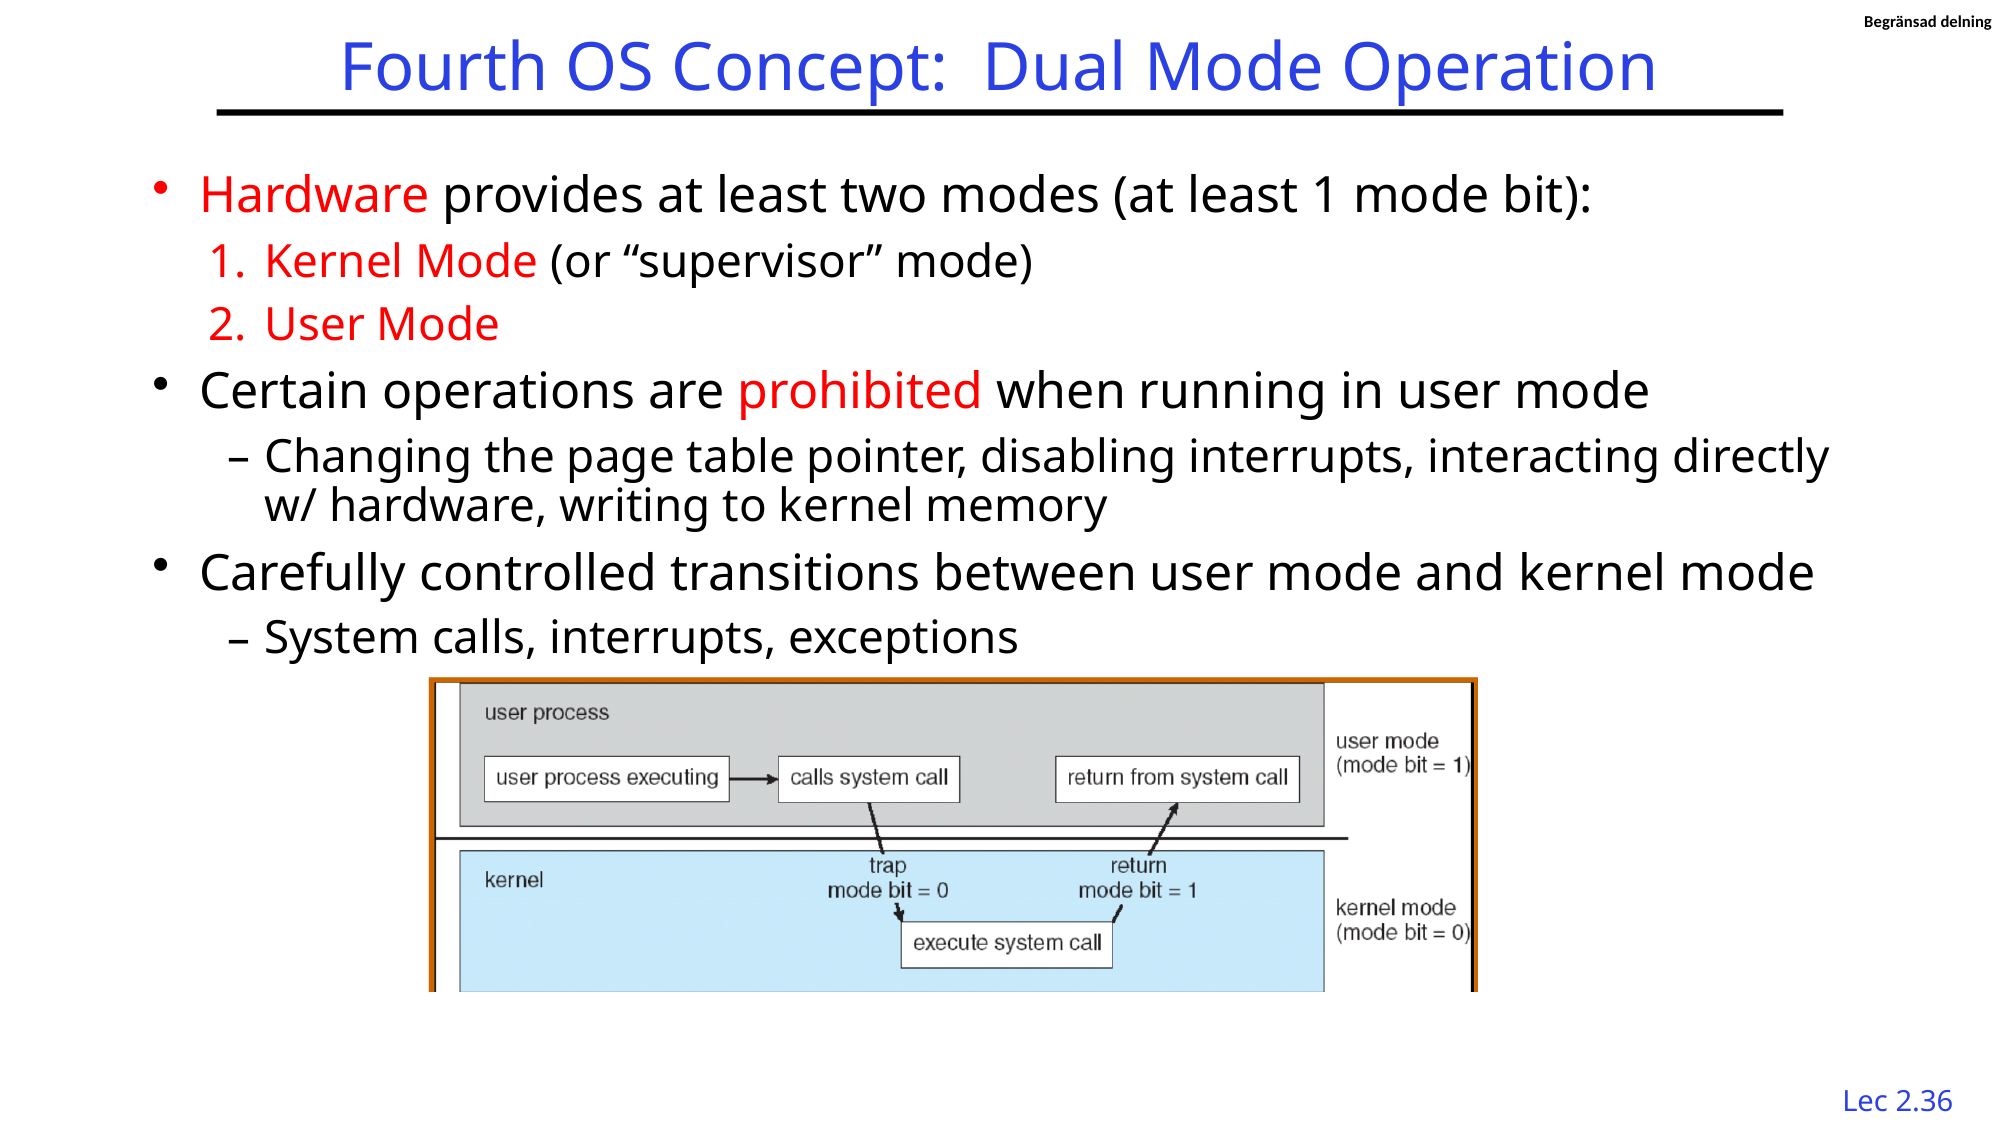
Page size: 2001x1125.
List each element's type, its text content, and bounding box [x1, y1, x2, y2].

picture [427, 675, 1479, 992]
title Fourth OS Concept: Dual Mode Operation [216, 24, 1784, 113]
list Hardware provides at least two modes (at least 1 mode bit): Kernel Mode (or “supervisor” mode) User Mode Certain operations are prohibited when running in user mode Changing the page table pointer, disabling interrupts, interacting directly w/ hardware, writing to kernel memory Carefully controlled transitions between user mode and kernel mode System calls, interrupts, exceptions [137, 162, 1863, 675]
